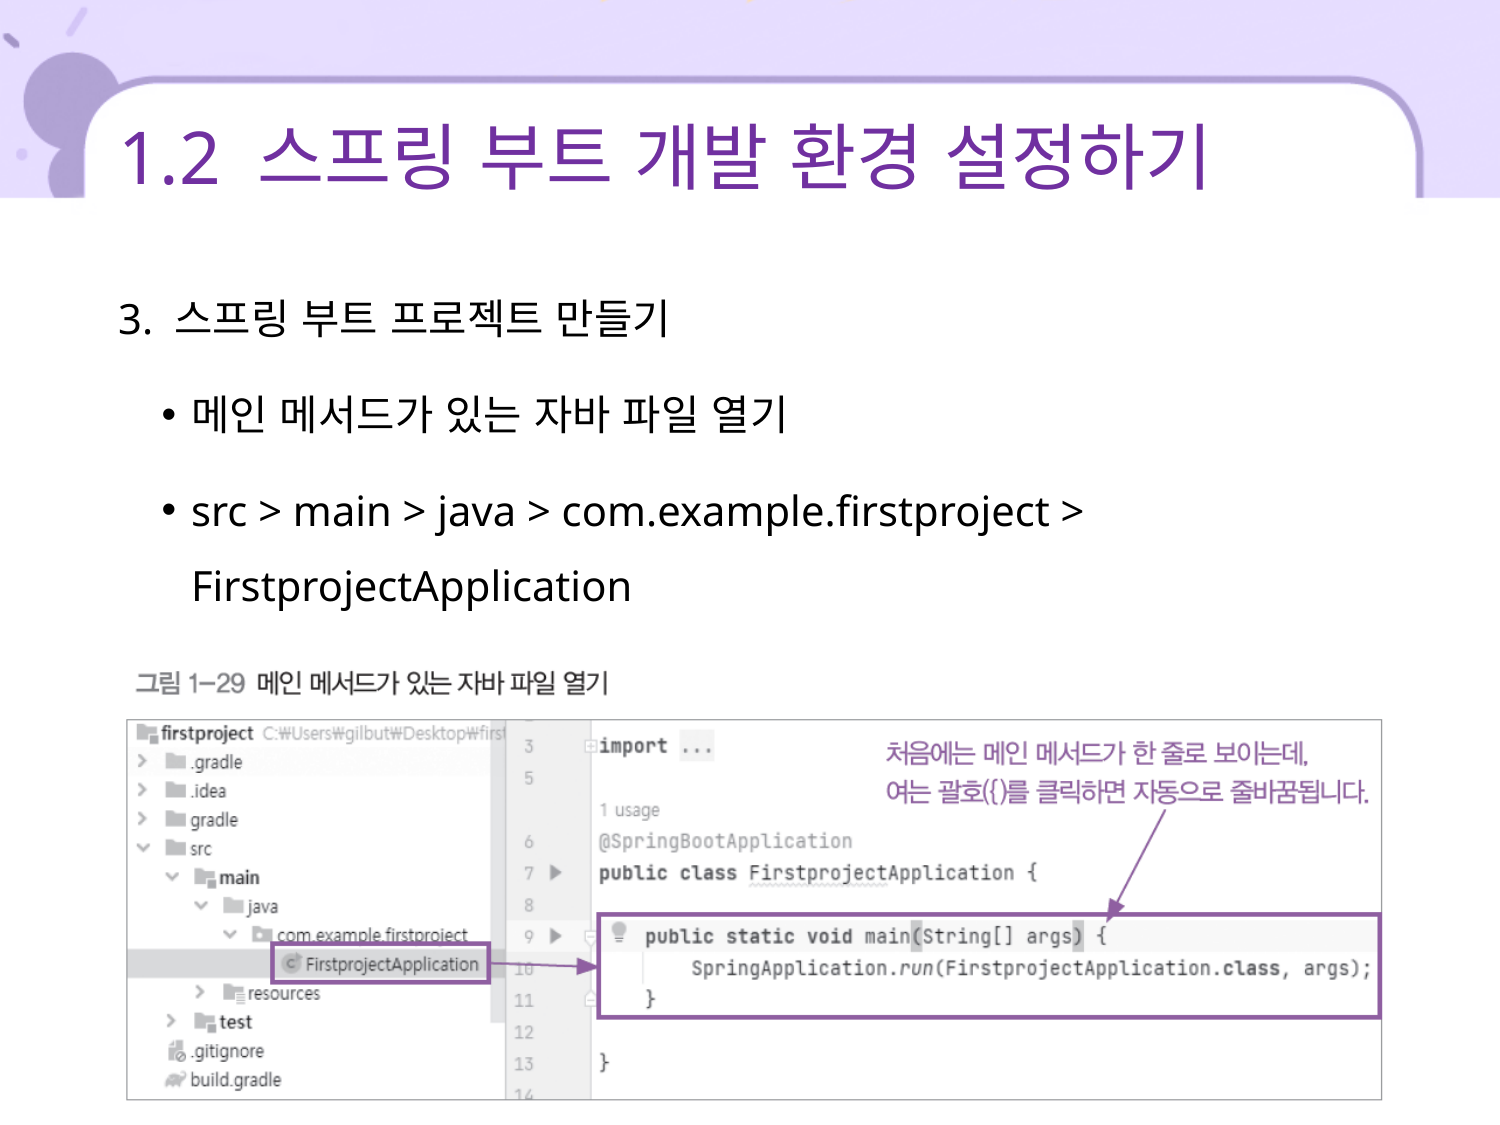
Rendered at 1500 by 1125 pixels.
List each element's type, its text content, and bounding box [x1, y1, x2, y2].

list 3. 스프링 부트 프로젝트 만들기 메인 메서드가 있는 자바 파일 열기 src > main > java > com.example.firstproject > FirstprojectApplication [103, 260, 1397, 635]
title 1.2 스프링 부트 개발 환경 설정하기 [103, 80, 1397, 213]
picture [0, 0, 1500, 1125]
